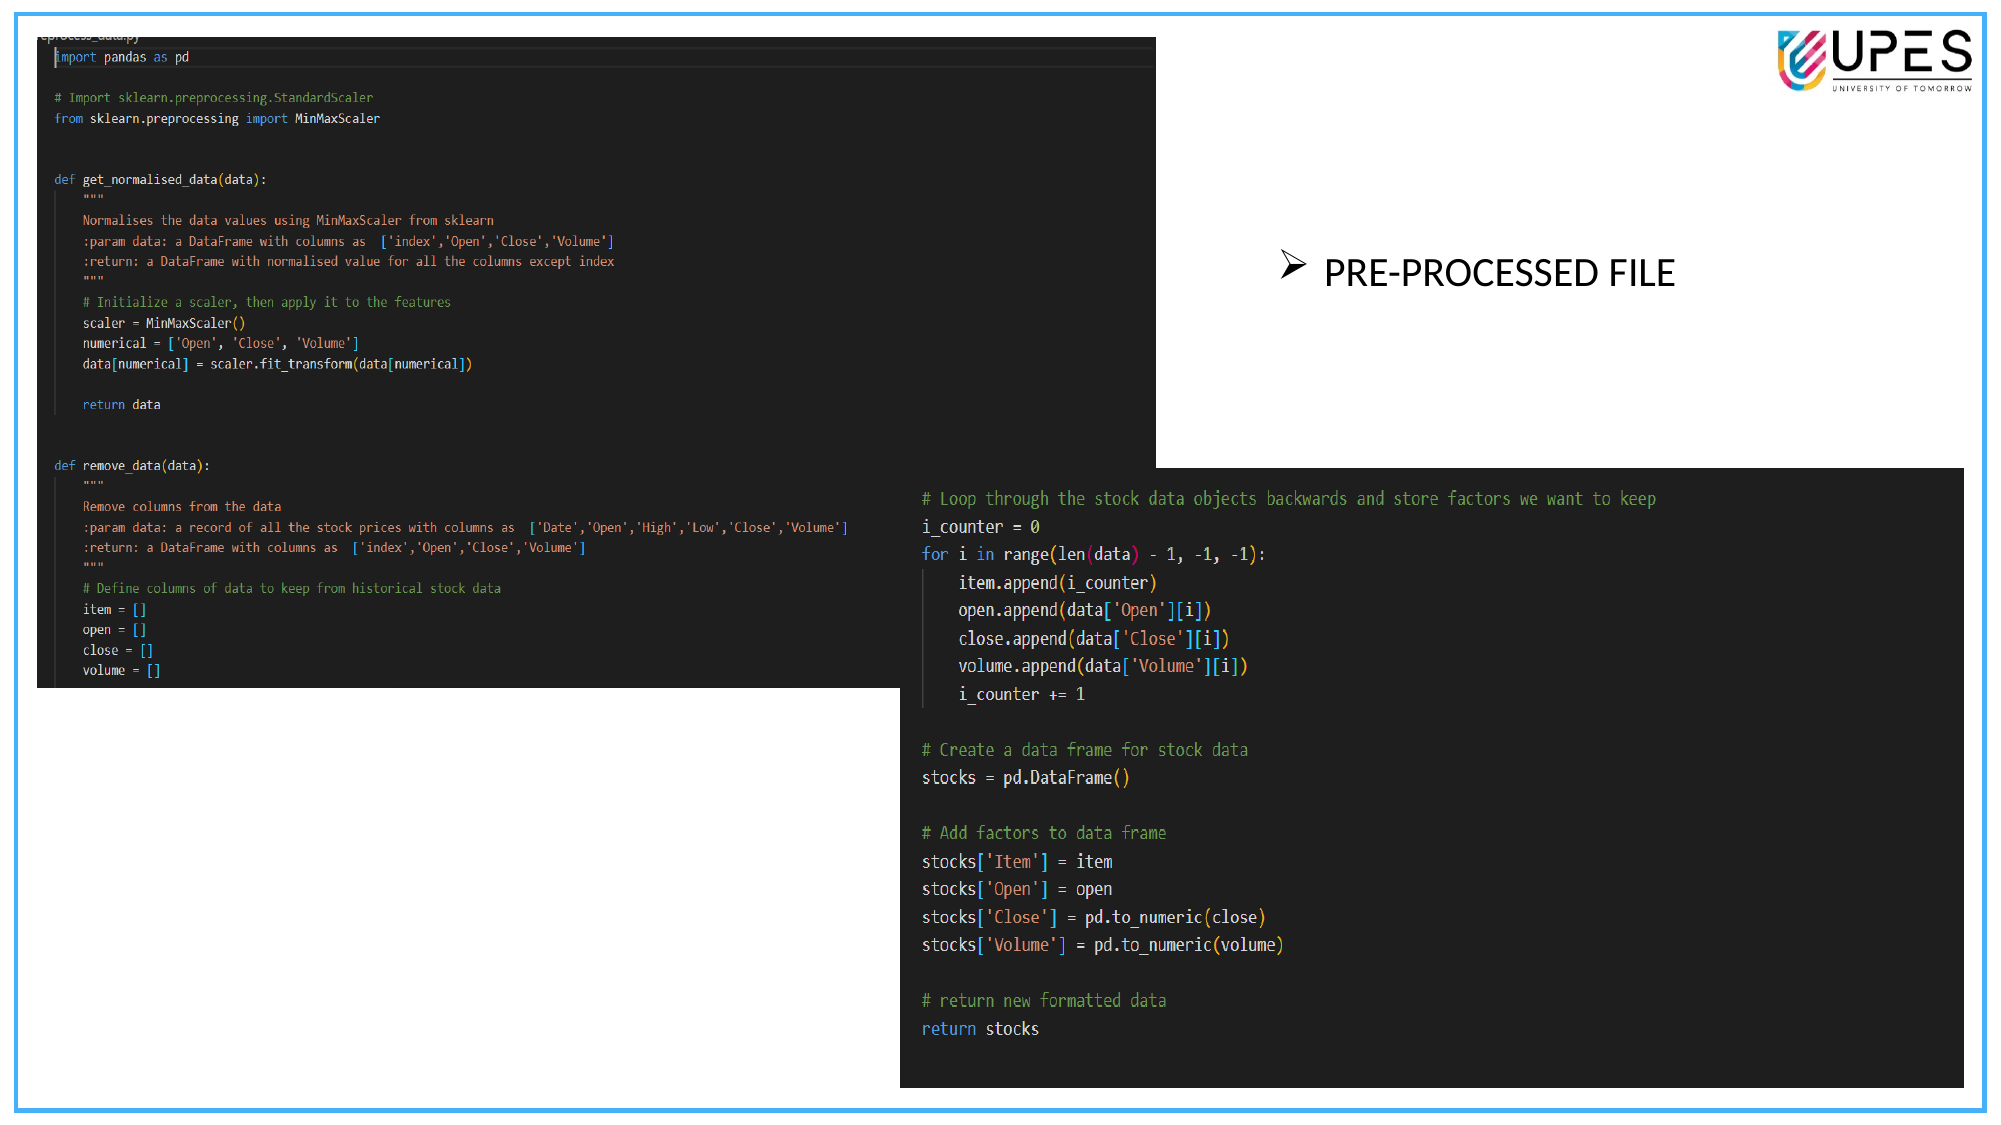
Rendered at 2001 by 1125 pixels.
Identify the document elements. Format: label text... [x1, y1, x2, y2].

picture [1758, 20, 1978, 110]
picture [37, 37, 1964, 1088]
text_box PRE-PROCESSED FILE [1262, 237, 1738, 303]
